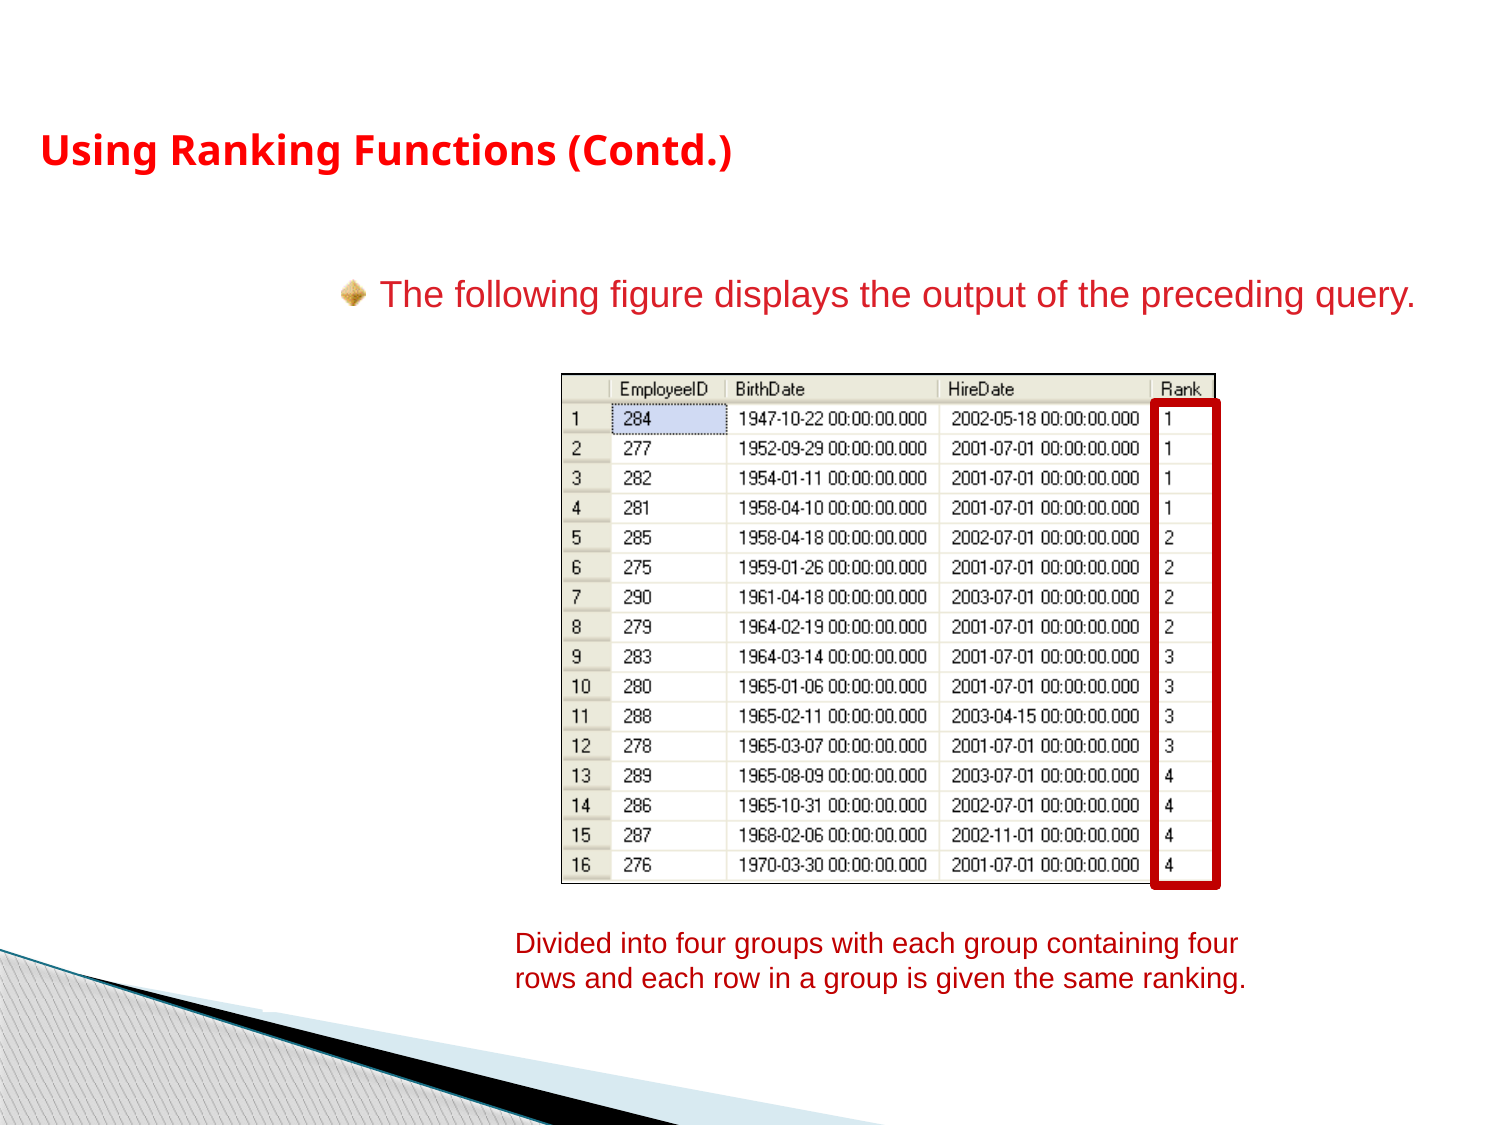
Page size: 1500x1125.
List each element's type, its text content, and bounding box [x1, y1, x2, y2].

picture [562, 374, 1215, 884]
list The following figure displays the output of the preceding query. [262, 262, 1463, 1013]
text_box Divided into four groups with each group containing four rows and each row in a group is given the same ranking. [500, 917, 1288, 1002]
text_box Using Ranking Functions (Contd.) [24, 116, 1150, 182]
picture [341, 279, 366, 306]
